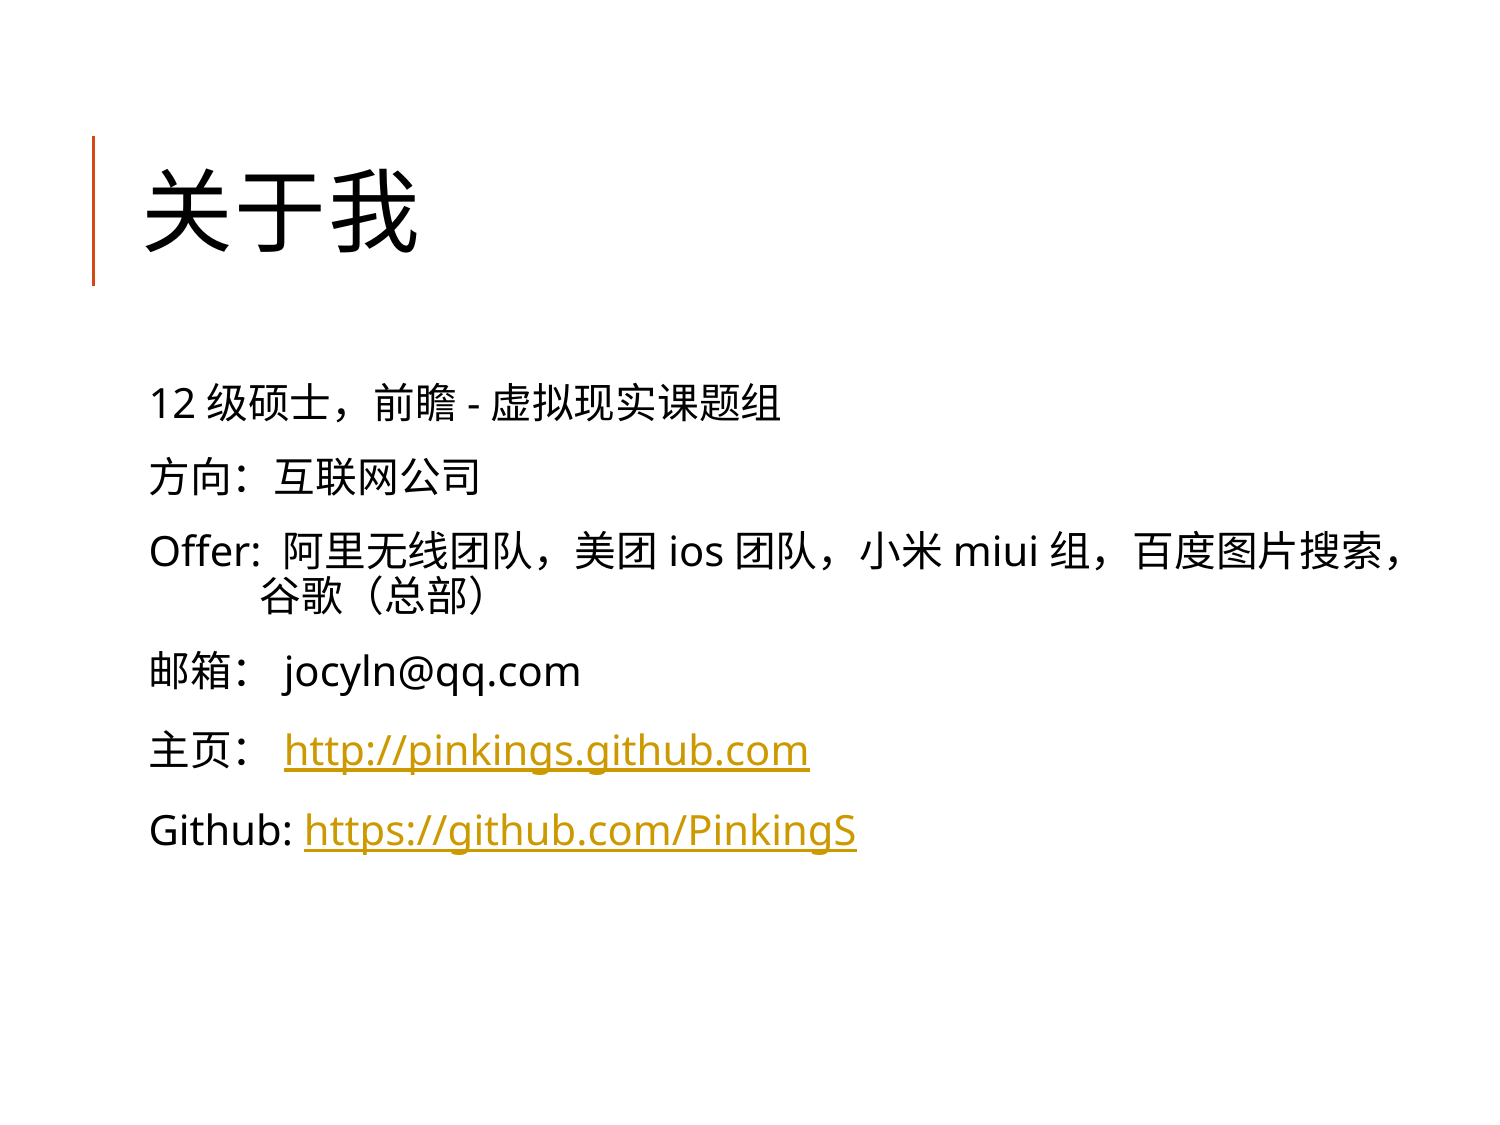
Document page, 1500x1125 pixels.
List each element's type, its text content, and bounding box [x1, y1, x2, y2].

title 关于我 [126, 96, 1322, 342]
list 12级硕士，前瞻-虚拟现实课题组 方向：互联网公司 Offer: 阿里无线团队，美团ios团队，小米miui组，百度图片搜索， 谷歌（总部） 邮箱：jocyln@qq.com 主页：http://pinkings.github.com Github: https://github.com/PinkingS [126, 375, 1410, 1035]
